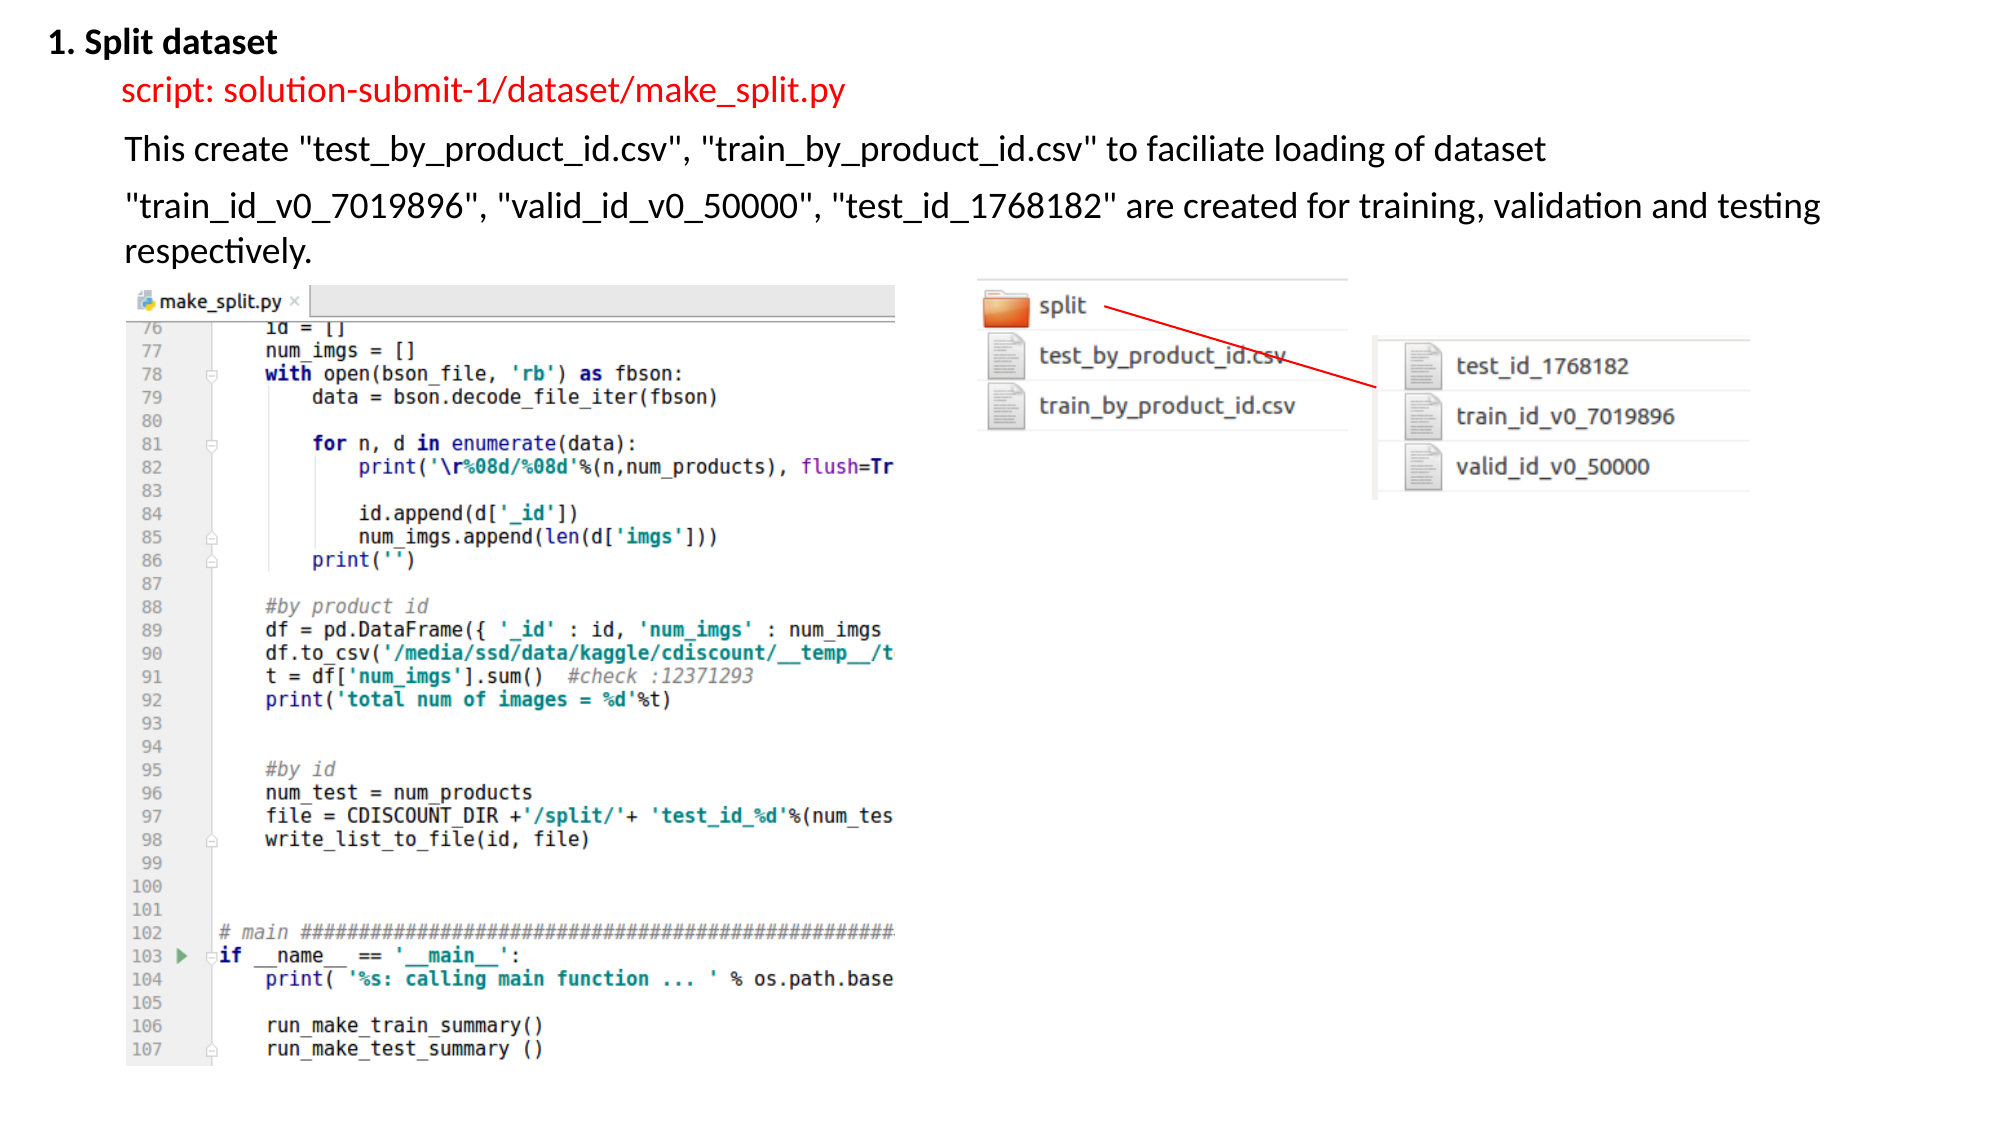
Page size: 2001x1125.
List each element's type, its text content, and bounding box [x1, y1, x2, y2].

text_box 1. Split dataset [32, 9, 658, 70]
picture [977, 273, 1348, 436]
text_box This create "test_by_product_id.csv", "train_by_product_id.csv" to faciliate loading of dataset [109, 116, 1901, 173]
text_box script: solution-submit-1/dataset/make_split.py [106, 57, 1207, 118]
picture [126, 285, 895, 1066]
picture [1372, 334, 1750, 500]
text_box "train_id_v0_7019896", "valid_id_v0_50000", "test_id_1768182" are created for training, validation and testing respectively. [109, 173, 1901, 278]
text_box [1104, 306, 1377, 388]
